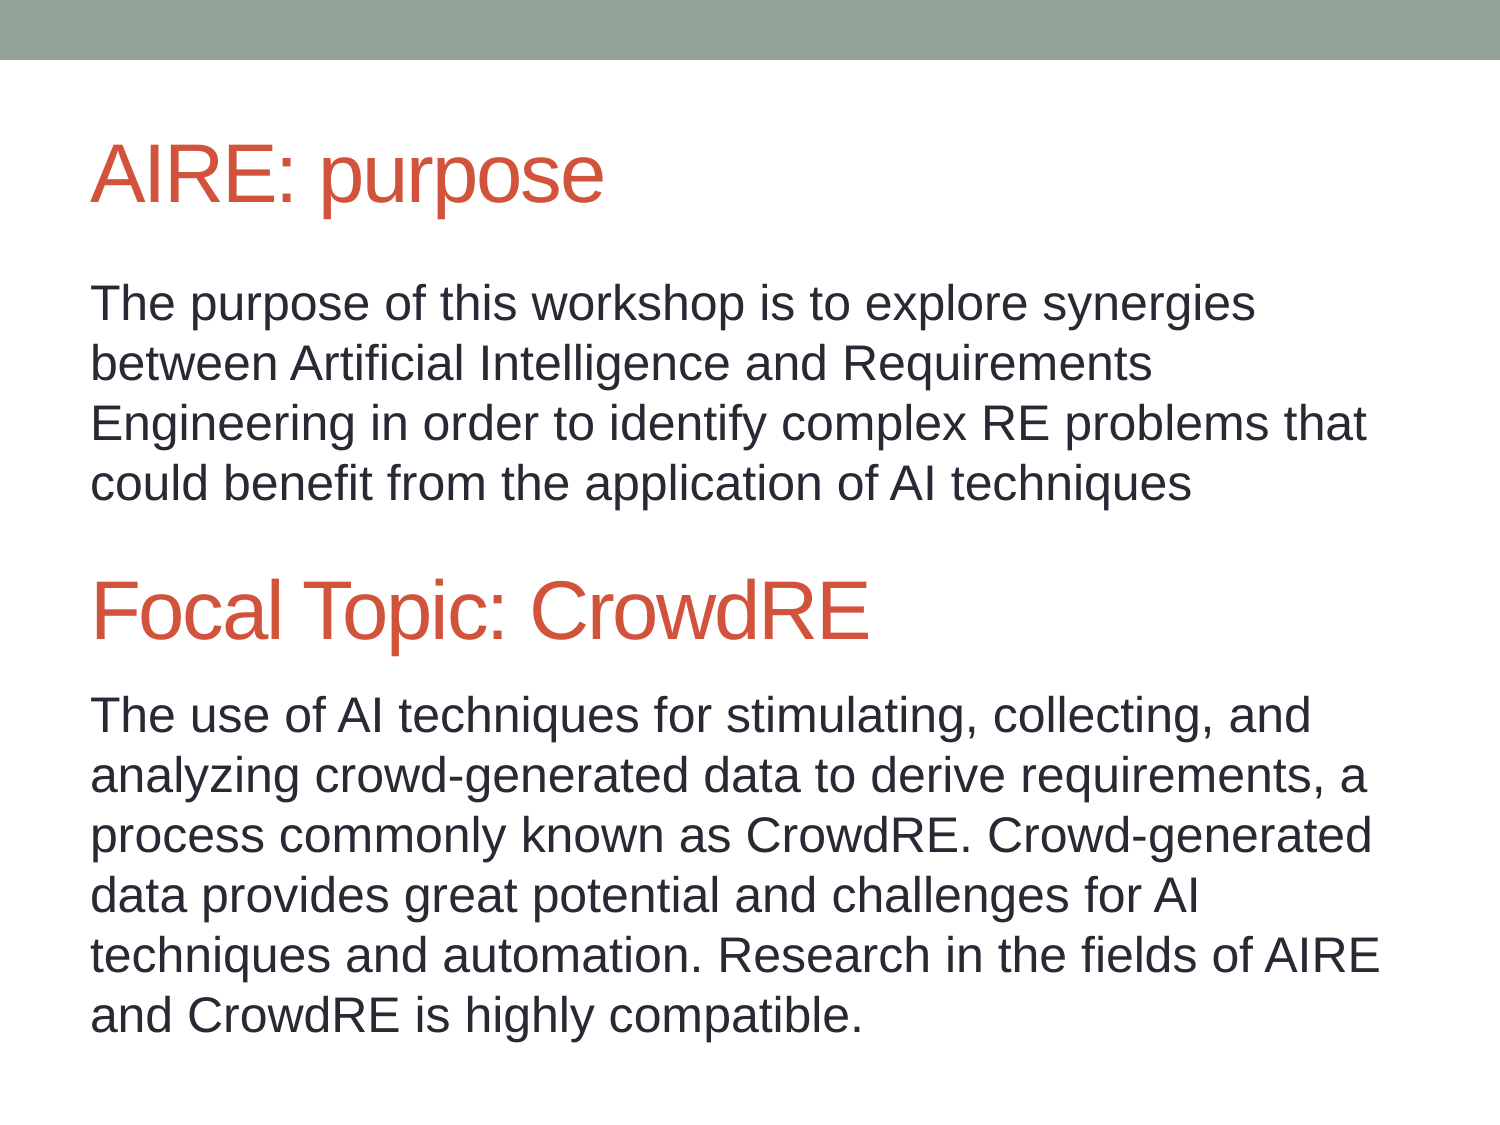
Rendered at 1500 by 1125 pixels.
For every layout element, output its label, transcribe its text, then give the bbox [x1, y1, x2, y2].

text_box The use of AI techniques for stimulating, collecting, and analyzing crowd-generated data to derive requirements, a process commonly known as CrowdRE. Crowd-generated data provides great potential and challenges for AI techniques and automation. Research in the fields of AIRE and CrowdRE is highly compatible. [74, 674, 1425, 1088]
title AIRE: purpose [75, 87, 1425, 250]
list The purpose of this workshop is to explore synergies between Artificial Intelligence and Requirements Engineering in order to identify complex RE problems that could benefit from the application of AI techniques [75, 262, 1425, 524]
text_box Focal Topic: CrowdRE [74, 524, 1425, 674]
